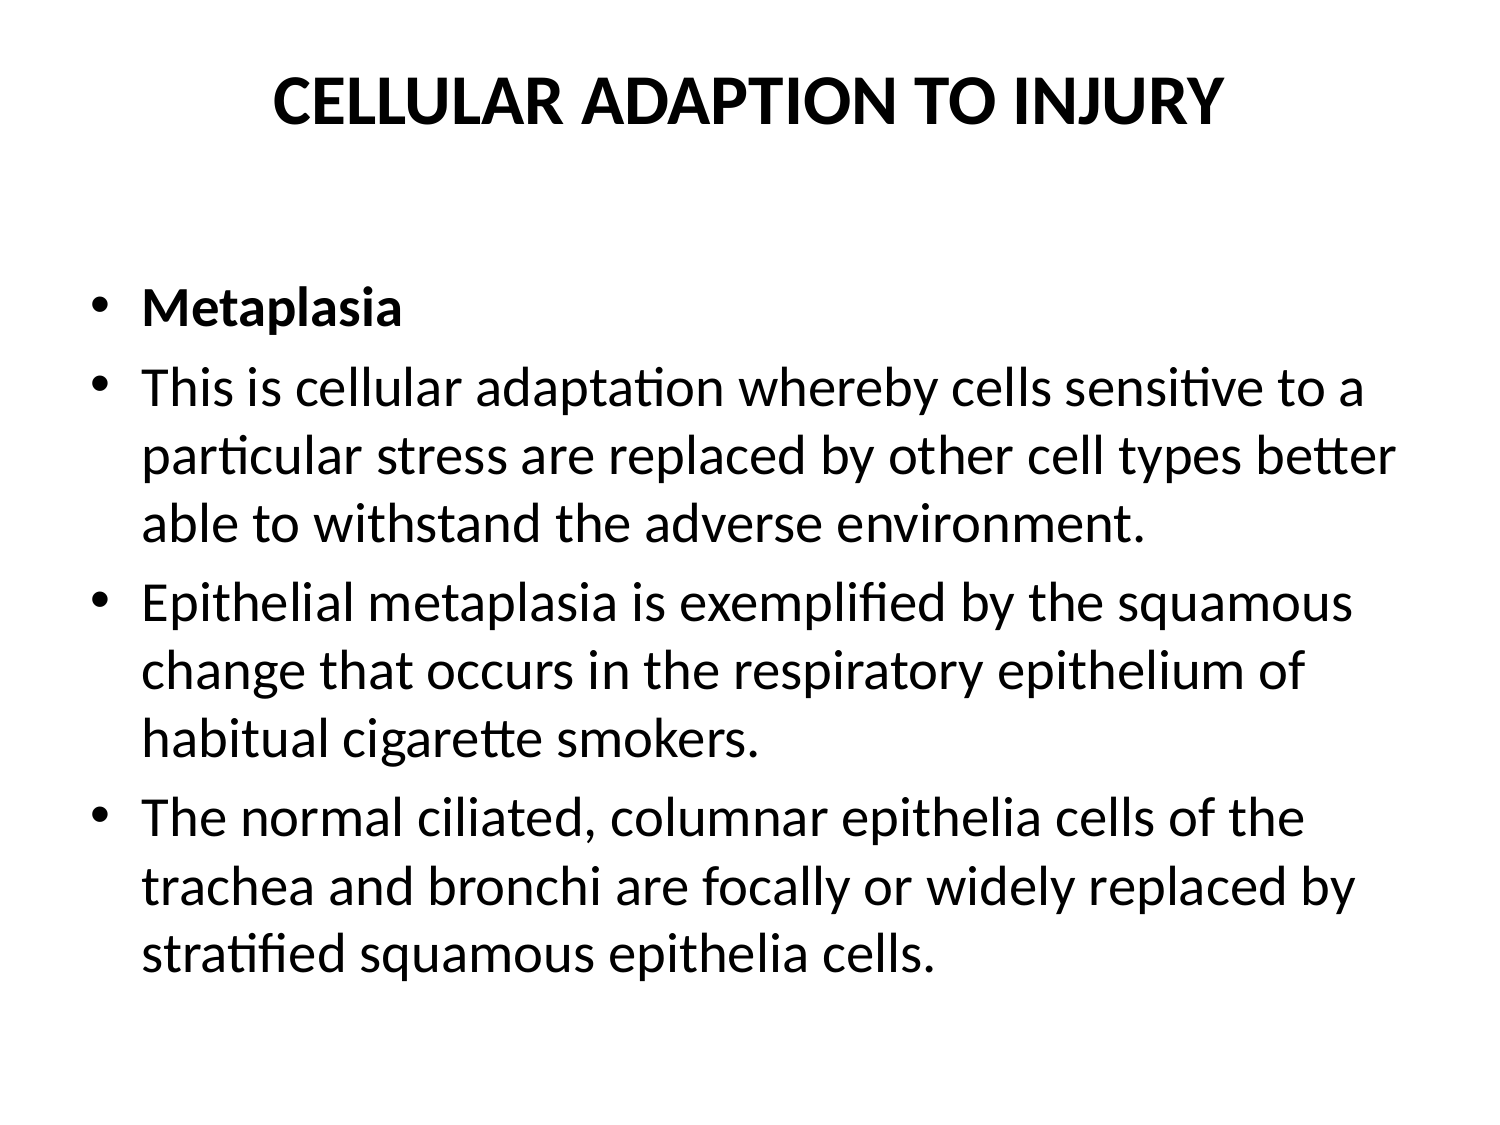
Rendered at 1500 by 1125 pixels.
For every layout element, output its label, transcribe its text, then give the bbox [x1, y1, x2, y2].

list Metaplasia This is cellular adaptation whereby cells sensitive to a particular stress are replaced by other cell types better able to withstand the adverse environment. Epithelial metaplasia is exemplified by the squamous change that occurs in the respiratory epithelium of habitual cigarette smokers. The normal ciliated, columnar epithelia cells of the trachea and bronchi are focally or widely replaced by stratified squamous epithelia cells. [75, 262, 1425, 1005]
title CELLULAR ADAPTION TO INJURY [75, 45, 1425, 233]
